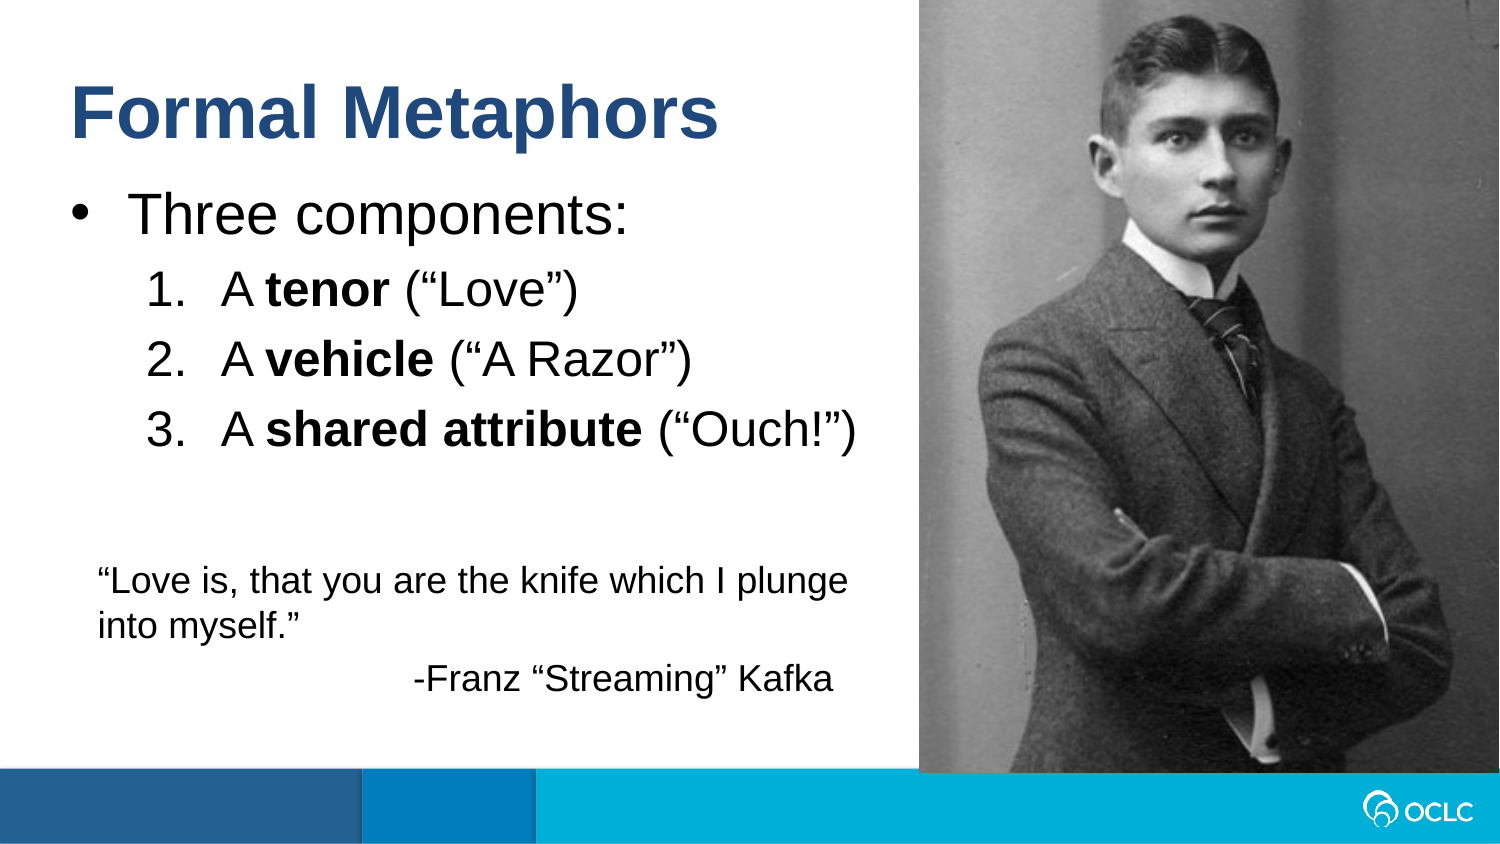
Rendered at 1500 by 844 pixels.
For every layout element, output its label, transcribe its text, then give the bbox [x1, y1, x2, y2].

list Three components: A tenor (“Love”) A vehicle (“A Razor”) A shared attribute (“Ouch!”) [55, 169, 898, 714]
text_box -Franz “Streaming” Kafka [398, 646, 913, 706]
list Formal Metaphors [55, 56, 913, 169]
text_box “Love is, that you are the knife which I plunge into myself.” [82, 548, 868, 699]
picture [919, 0, 1499, 772]
